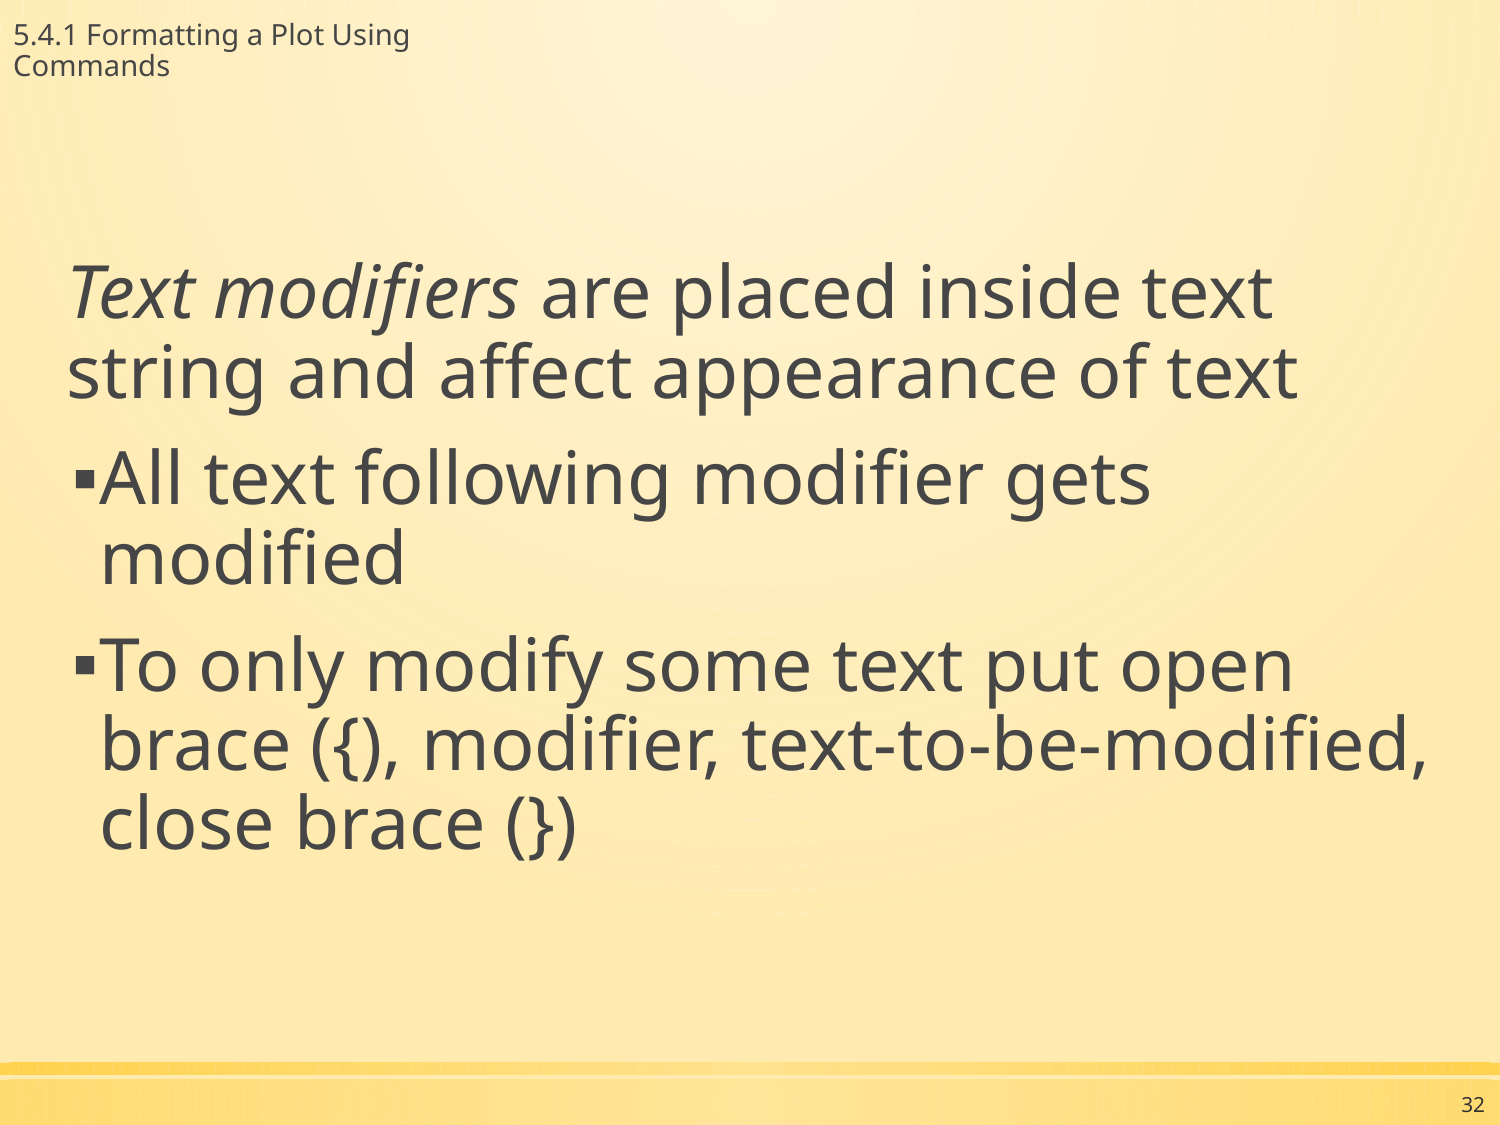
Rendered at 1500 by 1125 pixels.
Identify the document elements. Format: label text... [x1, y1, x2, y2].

slide_number 32 [1421, 1086, 1500, 1125]
list 5.4.1 Formatting a Plot Using Commands [12, 12, 530, 63]
list Text modifiers are placed inside text string and affect appearance of text All text following modifier gets modified To only modify some text put open brace ({), modifier, text-to-be-modified, close brace (}) [51, 248, 1449, 877]
